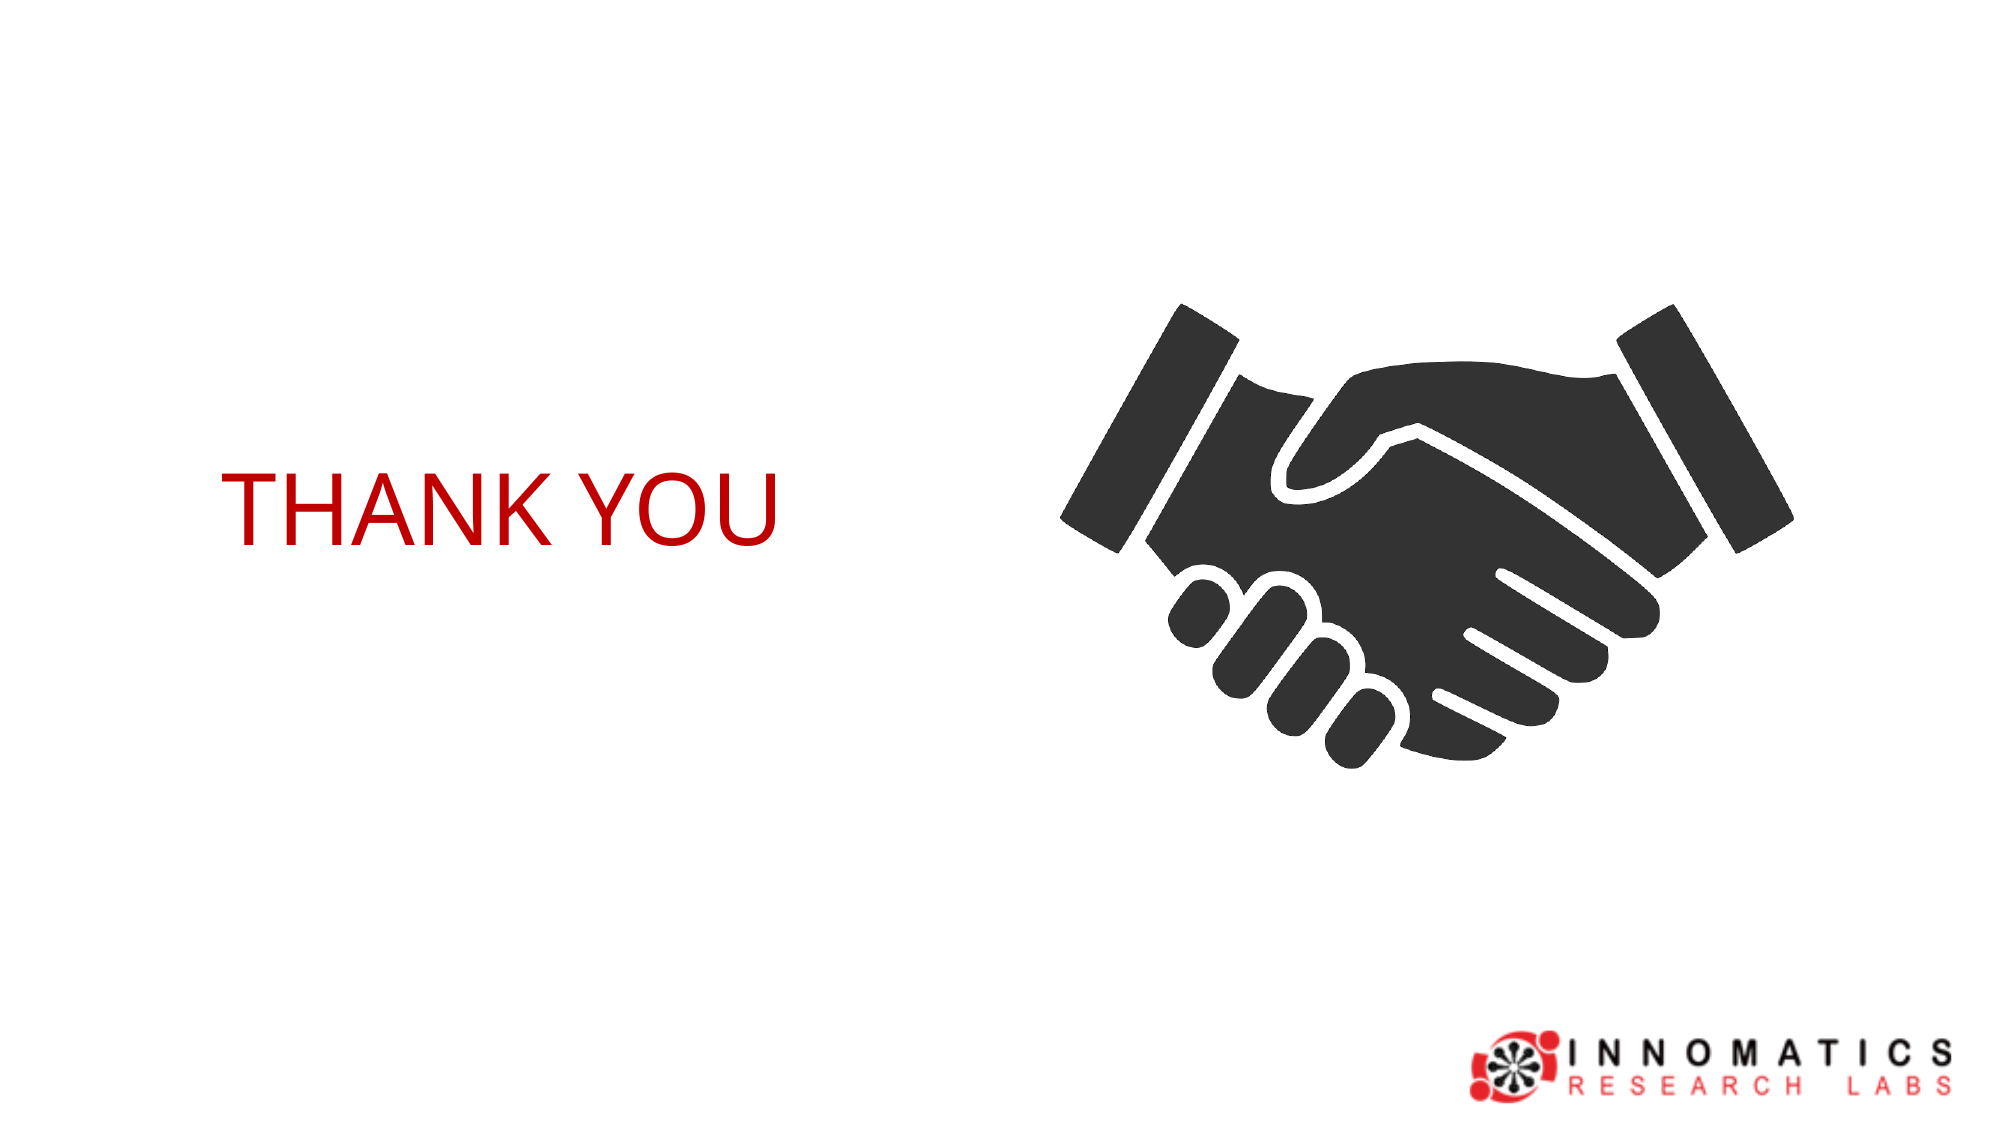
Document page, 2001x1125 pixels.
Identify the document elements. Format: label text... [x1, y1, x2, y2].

picture [1445, 1014, 1975, 1125]
picture [1060, 303, 1794, 769]
text_box THANK YOU [206, 437, 1020, 563]
